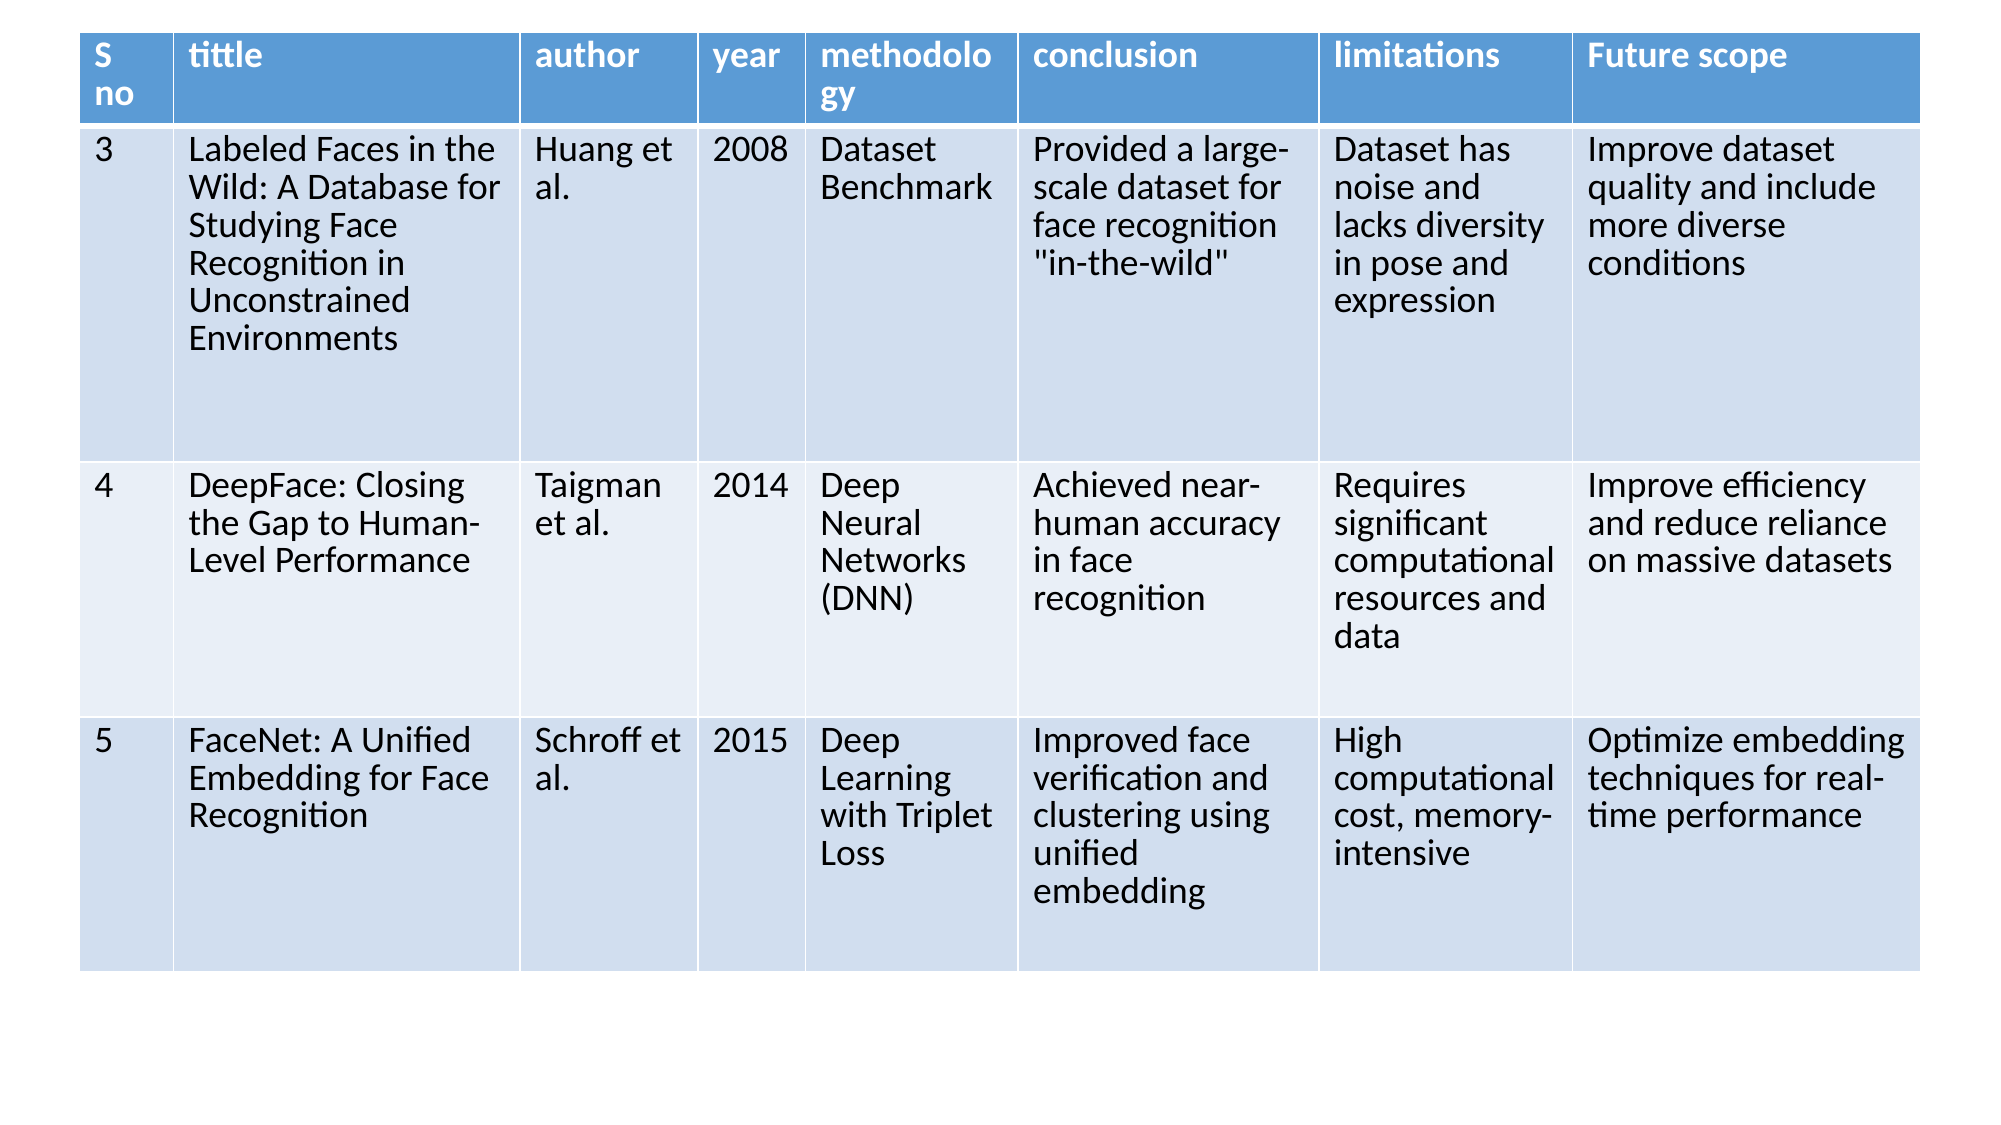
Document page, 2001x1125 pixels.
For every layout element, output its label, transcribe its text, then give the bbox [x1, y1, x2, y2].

table_cell Taigman et al. [521, 463, 697, 716]
table_header tittle [174, 33, 519, 123]
table_cell Requires significant computational resources and data [1320, 463, 1572, 716]
table_cell Optimize embedding techniques for real-time performance [1573, 718, 1920, 971]
table_cell 2015 [699, 718, 805, 971]
table_cell Deep Neural Networks (DNN) [806, 463, 1017, 716]
table_cell Improved face verification and clustering using unified embedding [1019, 718, 1318, 971]
table_cell 2014 [699, 463, 805, 716]
table_cell Huang et al. [521, 129, 697, 461]
table_header limitations [1320, 33, 1572, 123]
table_cell FaceNet: A Unified Embedding for Face Recognition [174, 718, 519, 971]
table_cell 2008 [699, 129, 805, 461]
table_cell High computational cost, memory-intensive [1320, 718, 1572, 971]
table_cell 5 [80, 718, 173, 971]
table_cell Improve dataset quality and include more diverse conditions [1573, 129, 1920, 461]
table_cell DeepFace: Closing the Gap to Human-Level Performance [174, 463, 519, 716]
table_cell Deep Learning with Triplet Loss [806, 718, 1017, 971]
table_header author [521, 33, 697, 123]
table_header S no [80, 33, 173, 123]
table_cell Schroff et al. [521, 718, 697, 971]
table_cell Improve efficiency and reduce reliance on massive datasets [1573, 463, 1920, 716]
table_cell 3 [80, 129, 173, 461]
table_cell 4 [80, 463, 173, 716]
table_cell Dataset has noise and lacks diversity in pose and expression [1320, 129, 1572, 461]
table_header conclusion [1019, 33, 1318, 123]
table_header Future scope [1573, 33, 1920, 123]
table_header methodology [806, 33, 1017, 123]
table_cell Labeled Faces in the Wild: A Database for Studying Face Recognition in Unconstrained Environments [174, 129, 519, 461]
table_cell Dataset Benchmark [806, 129, 1017, 461]
table_cell Achieved near-human accuracy in face recognition [1019, 463, 1318, 716]
table_cell Provided a large-scale dataset for face recognition "in-the-wild" [1019, 129, 1318, 461]
table_header year [699, 33, 805, 123]
